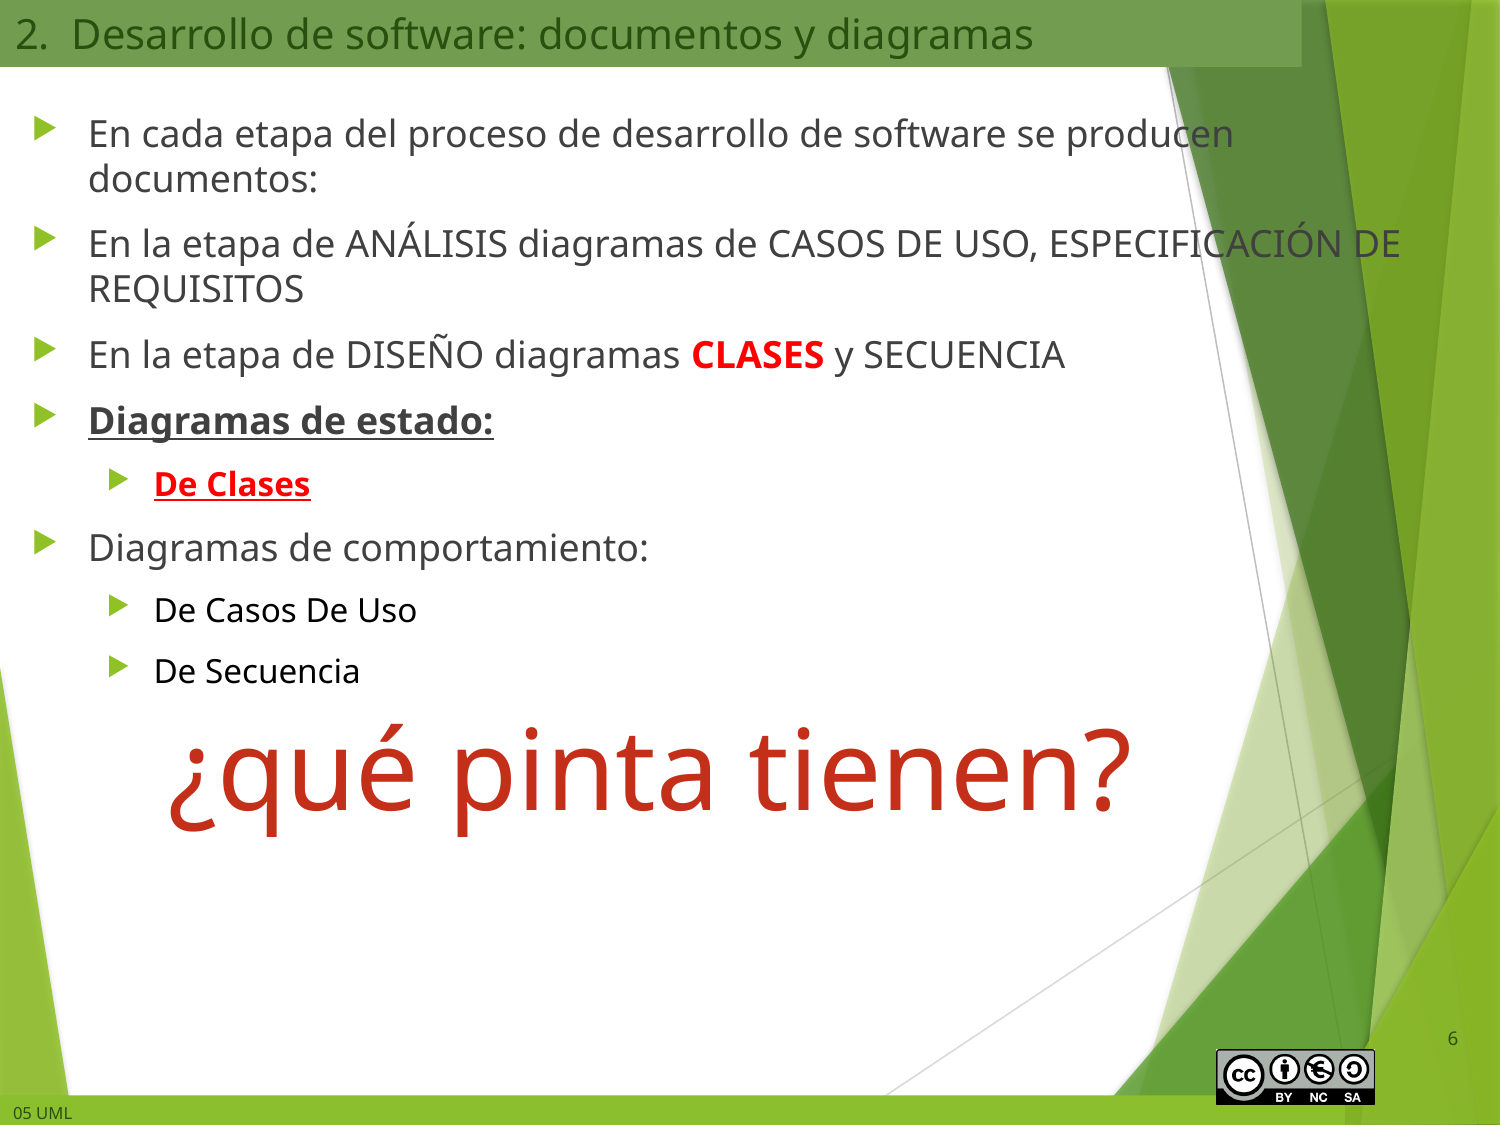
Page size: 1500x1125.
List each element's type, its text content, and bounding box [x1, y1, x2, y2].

picture [1216, 1082, 1375, 1105]
slide_number 6 [1445, 1009, 1474, 1070]
title 2. Desarrollo de software: documentos y diagramas [0, 0, 1302, 67]
text_box ¿qué pinta tienen? [153, 690, 1149, 841]
list En cada etapa del proceso de desarrollo de software se producen documentos: En la etapa de ANÁLISIS diagramas de CASOS DE USO, ESPECIFICACIÓN DE REQUISITOS En la etapa de DISEÑO diagramas CLASES y SECUENCIA Diagramas de estado: De Clases Diagramas de comportamiento: De Casos De Uso De Secuencia [16, 101, 1445, 1082]
